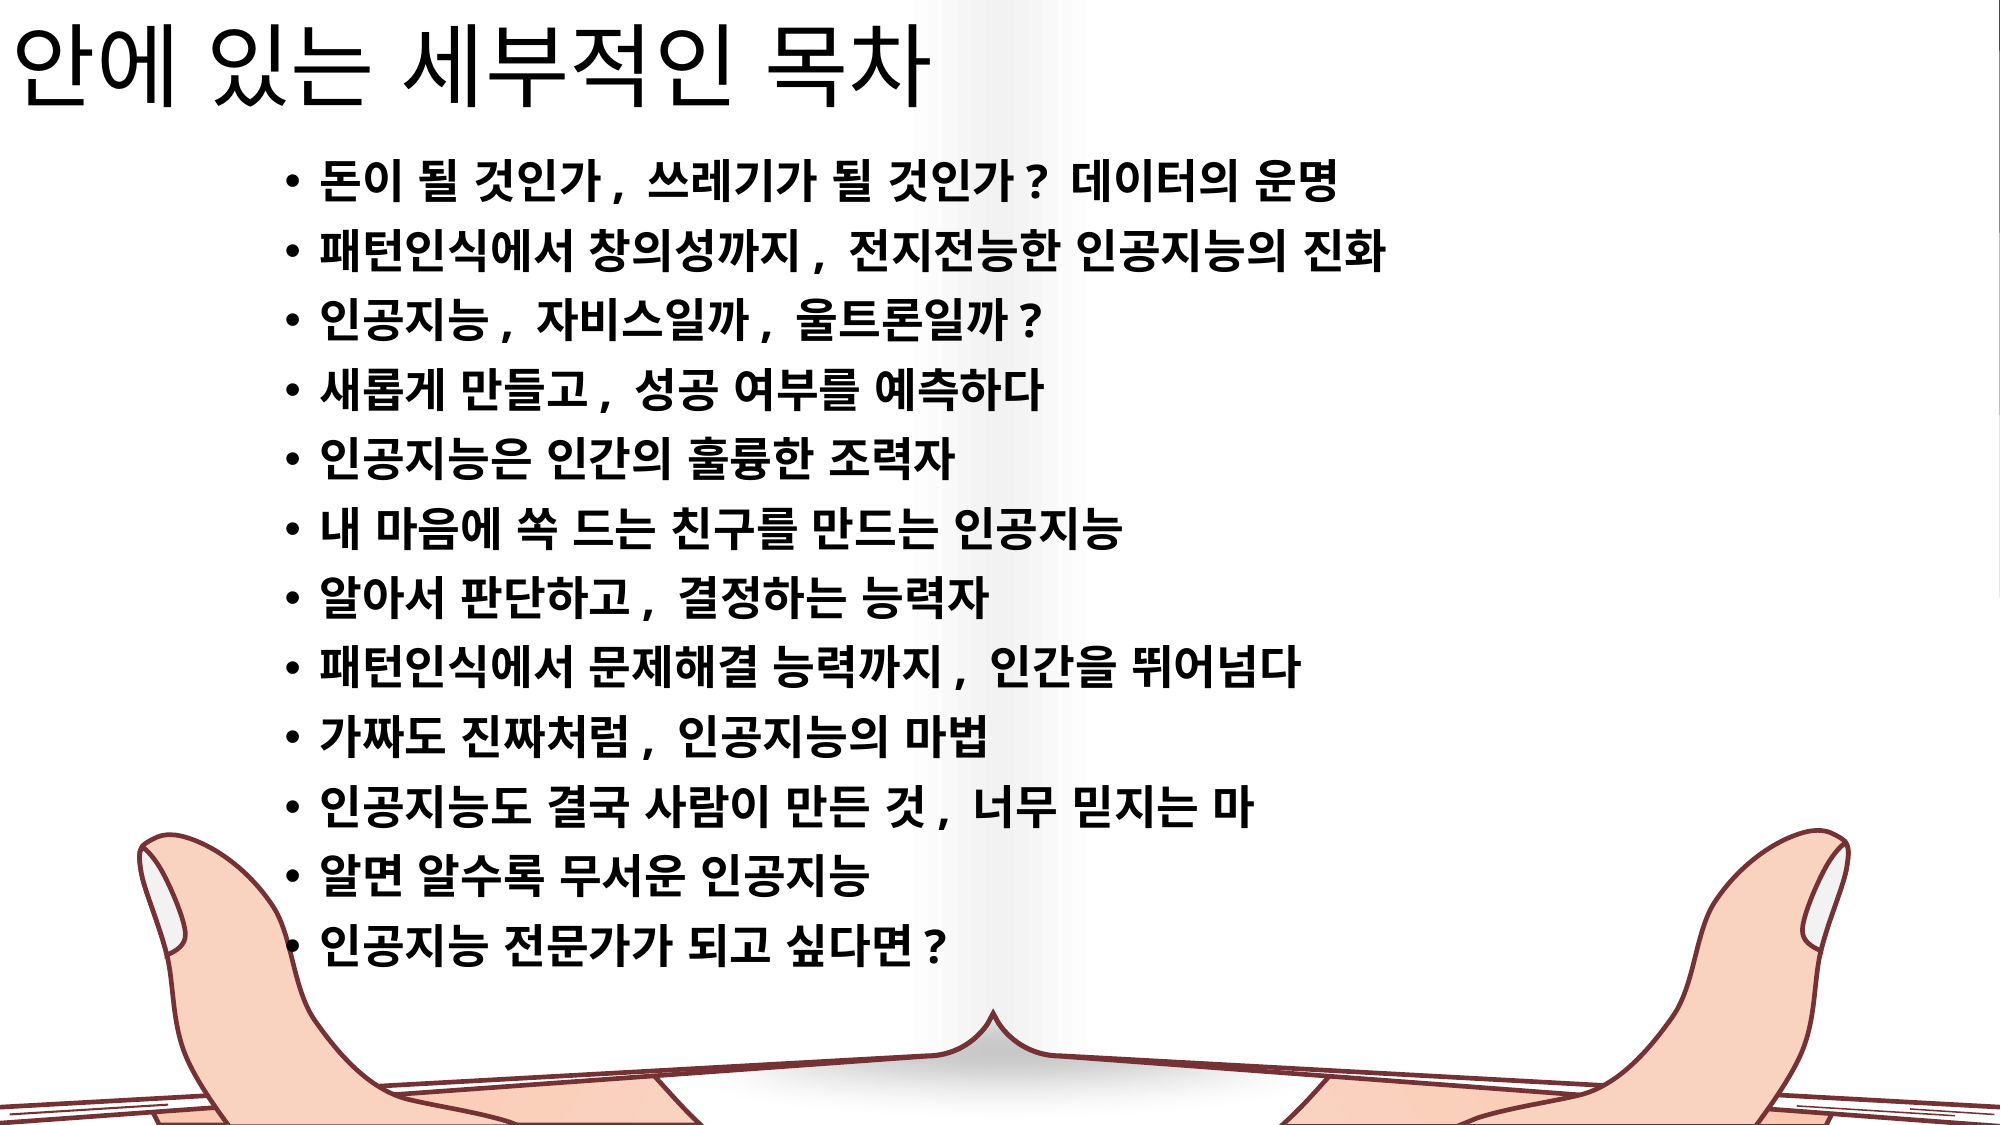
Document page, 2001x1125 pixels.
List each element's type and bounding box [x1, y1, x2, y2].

text_box [0, 0, 2000, 1125]
